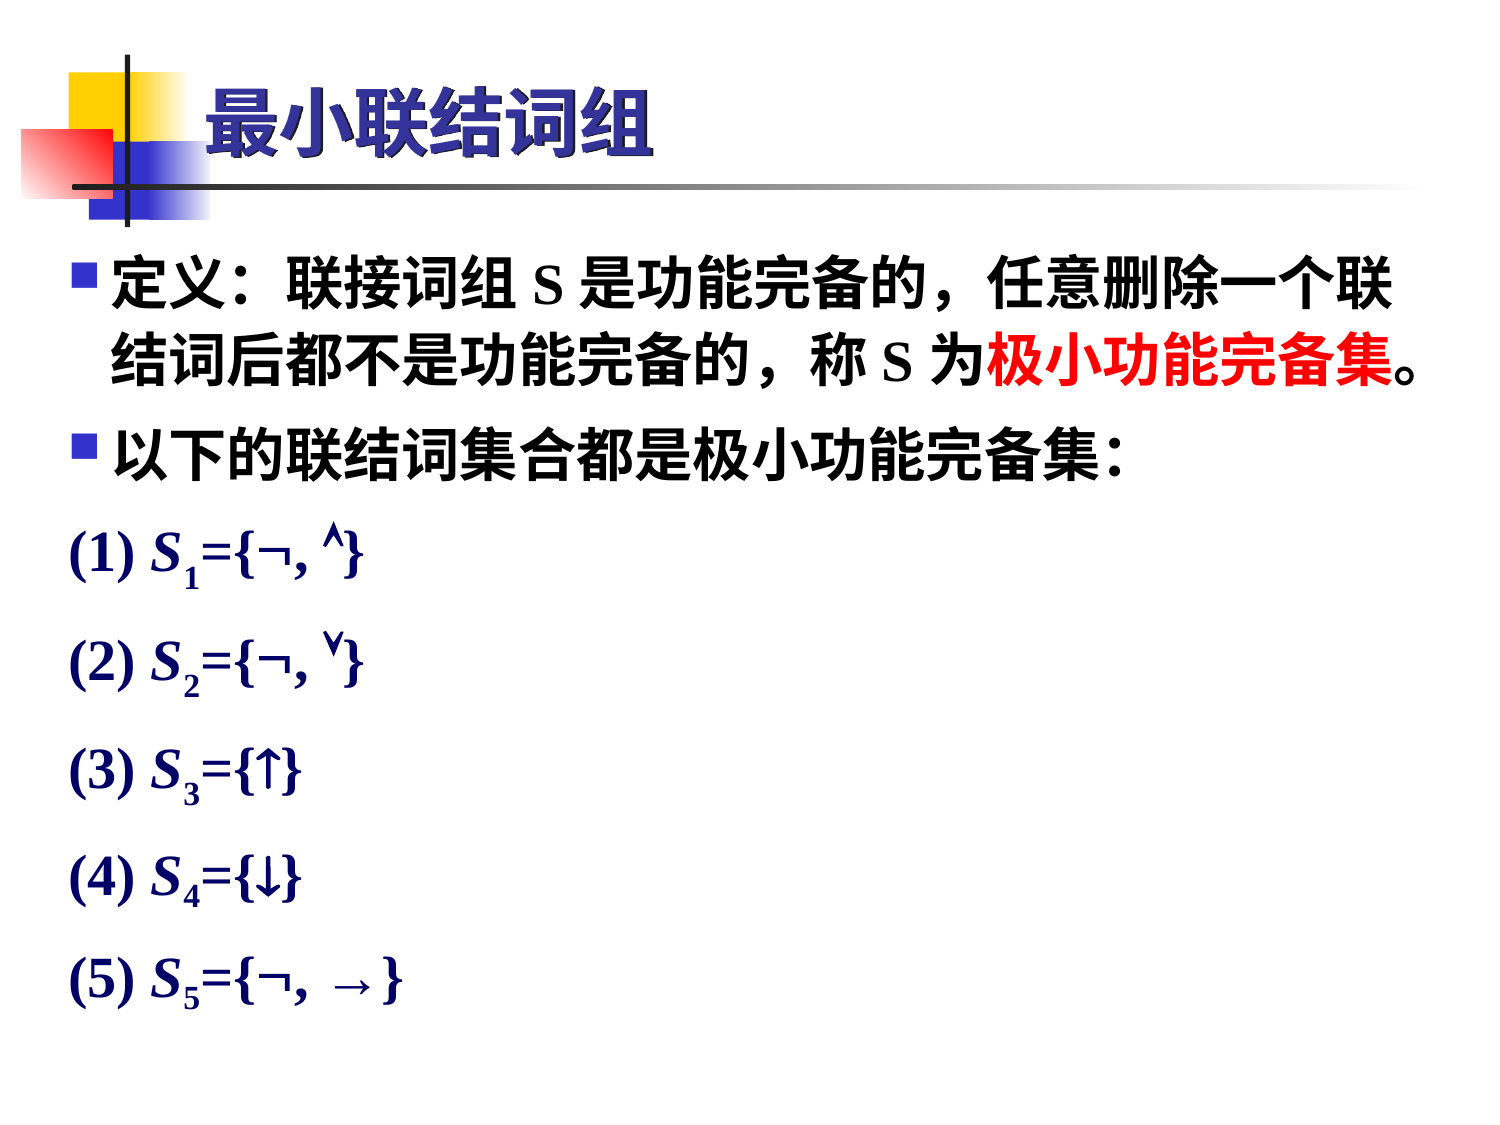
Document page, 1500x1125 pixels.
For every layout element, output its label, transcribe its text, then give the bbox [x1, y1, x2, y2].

title 最小联结词组 [188, 11, 1468, 173]
list 定义：联接词组S是功能完备的，任意删除一个联结词后都不是功能完备的，称S为极小功能完备集。 以下的联结词集合都是极小功能完备集： (1) S1={, } (2) S2={, } (3) S3={} (4) S4={} (5) S5={, →} [53, 231, 1447, 1094]
